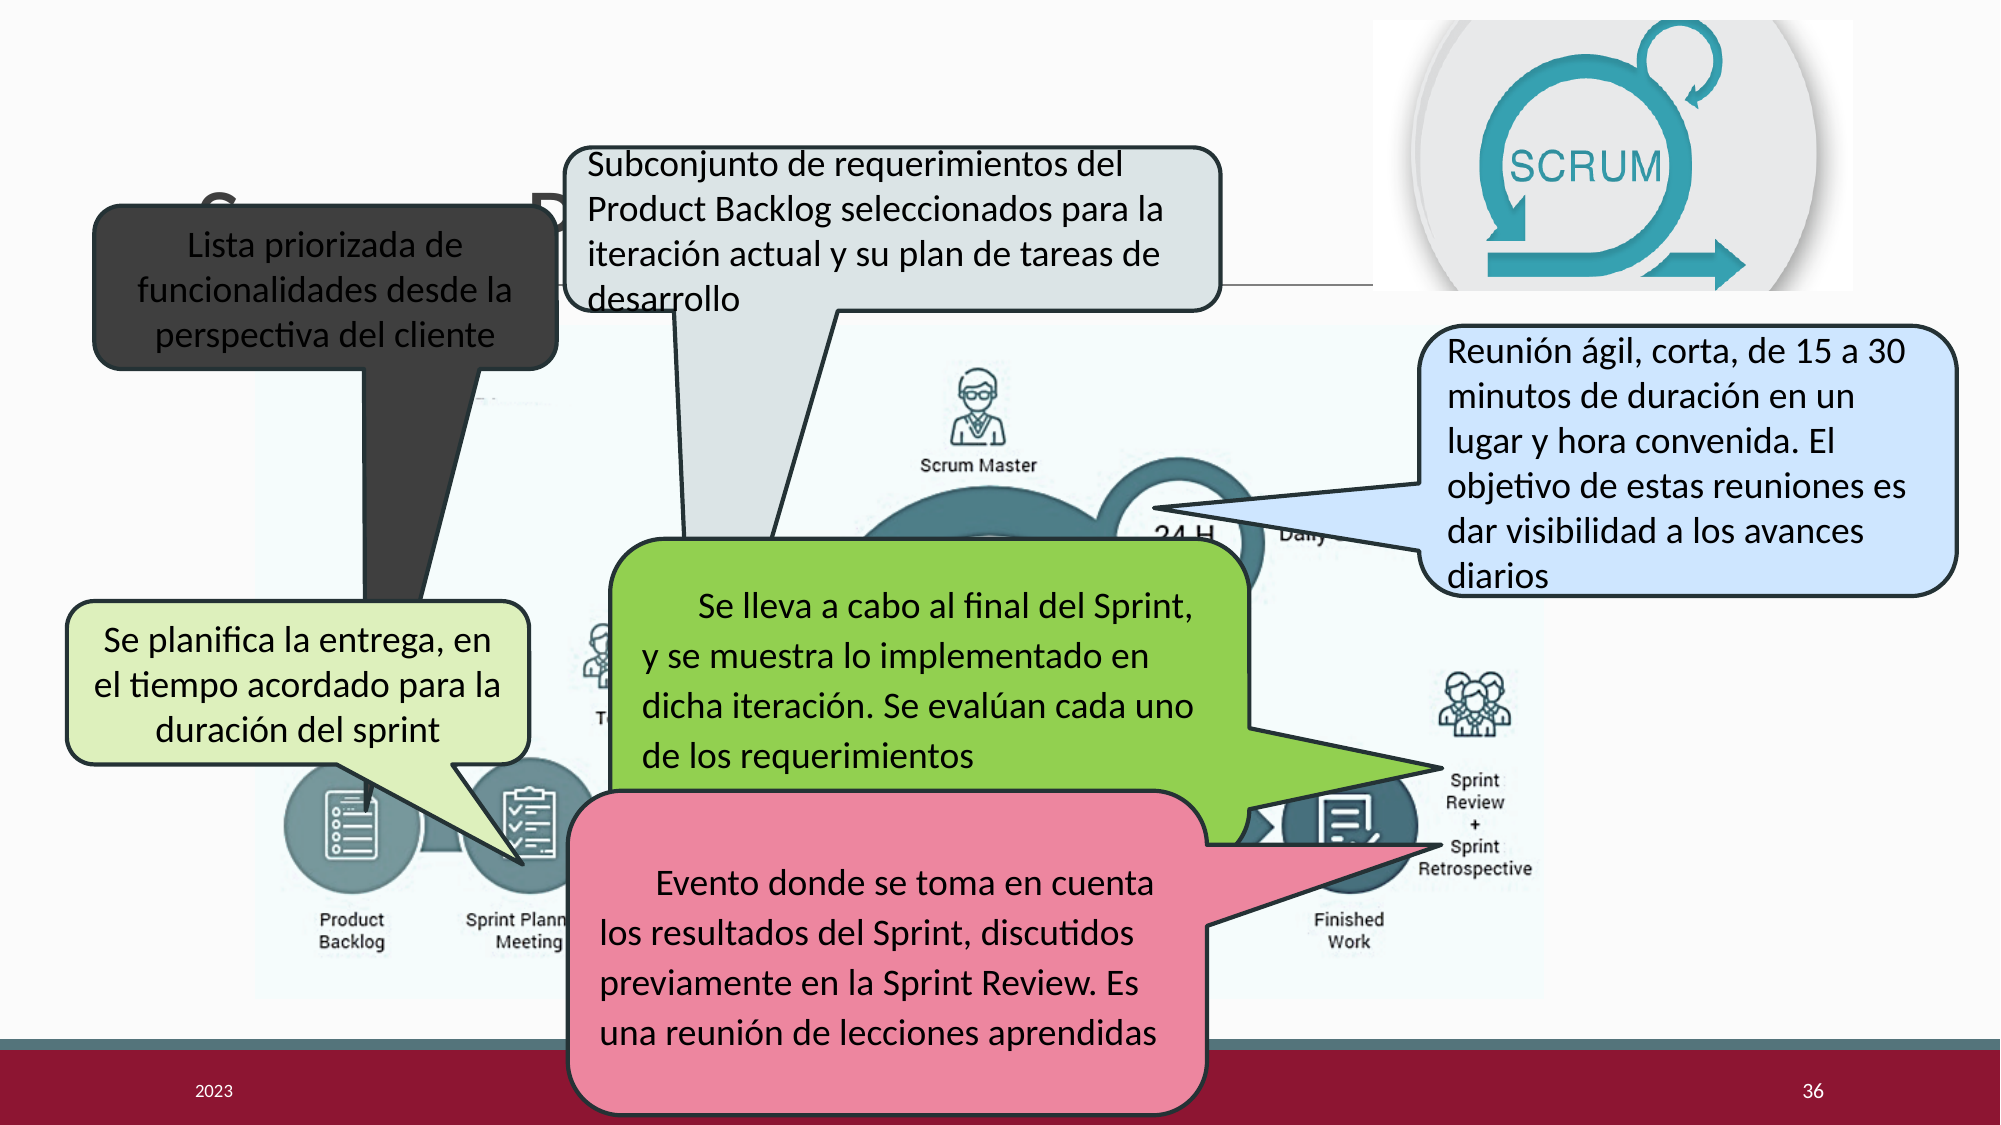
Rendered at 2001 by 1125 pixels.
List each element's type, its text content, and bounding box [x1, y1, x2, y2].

text_box Evento donde se toma en cuenta los resultados del Sprint, discutidos previamente en la Sprint Review. Es una reunión de lecciones aprendidas [565, 1007, 1210, 1118]
text_box Lista priorizada de funcionalidades desde la perspectiva del cliente [92, 203, 559, 372]
slide_number 36 [1624, 1059, 1840, 1120]
footer Ingeniería de Software I [604, 1059, 1396, 1120]
text_box Reunión ágil, corta, de 15 a 30 minutos de duración en un lugar y hora convenida. El objetivo de estas reuniones es dar visibilidad a los avances diarios [1458, 323, 1959, 599]
picture [255, 325, 1544, 999]
text_box Subconjunto de requerimientos del Product Backlog seleccionados para la iteración actual y su plan de tareas de desarrollo [562, 145, 1223, 324]
picture [1373, 20, 1853, 292]
slide_number 2023 [180, 1059, 586, 1120]
title Scrum - Proceso [180, 47, 1368, 285]
text_box Se planifica la entrega, en el tiempo acordado para la duración del sprint [64, 598, 250, 767]
